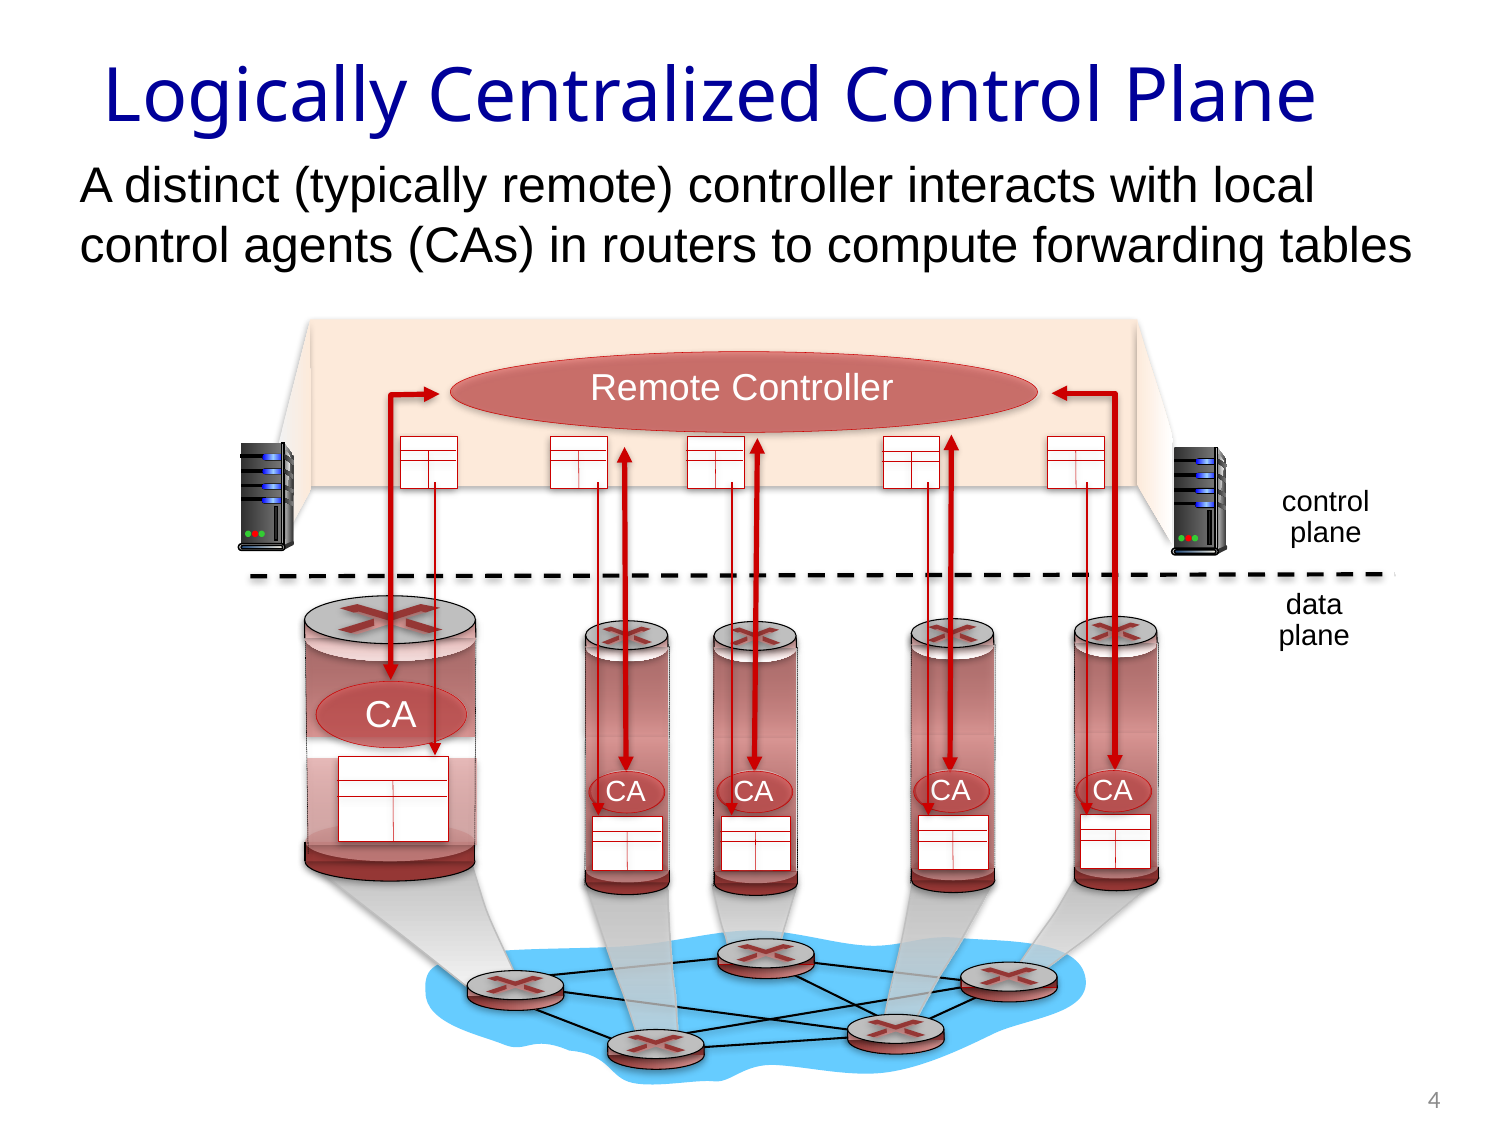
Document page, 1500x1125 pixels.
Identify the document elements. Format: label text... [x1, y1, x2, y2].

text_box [960, 961, 1058, 1003]
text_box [607, 1029, 705, 1070]
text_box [434, 481, 1087, 816]
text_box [304, 595, 1160, 1046]
slide_number 4 [1105, 1068, 1456, 1125]
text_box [250, 479, 310, 660]
text_box A distinct (typically remote) controller interacts with local control agents (CAs) in routers to compute forwarding tables [64, 145, 1452, 281]
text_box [315, 350, 1152, 817]
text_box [847, 1014, 945, 1055]
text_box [238, 318, 1228, 556]
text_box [336, 825, 1151, 871]
text_box Logically Centralized Control Plane [88, 38, 1334, 144]
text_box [717, 938, 815, 979]
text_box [466, 970, 565, 1011]
text_box [622, 1057, 926, 1085]
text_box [1156, 479, 1396, 660]
